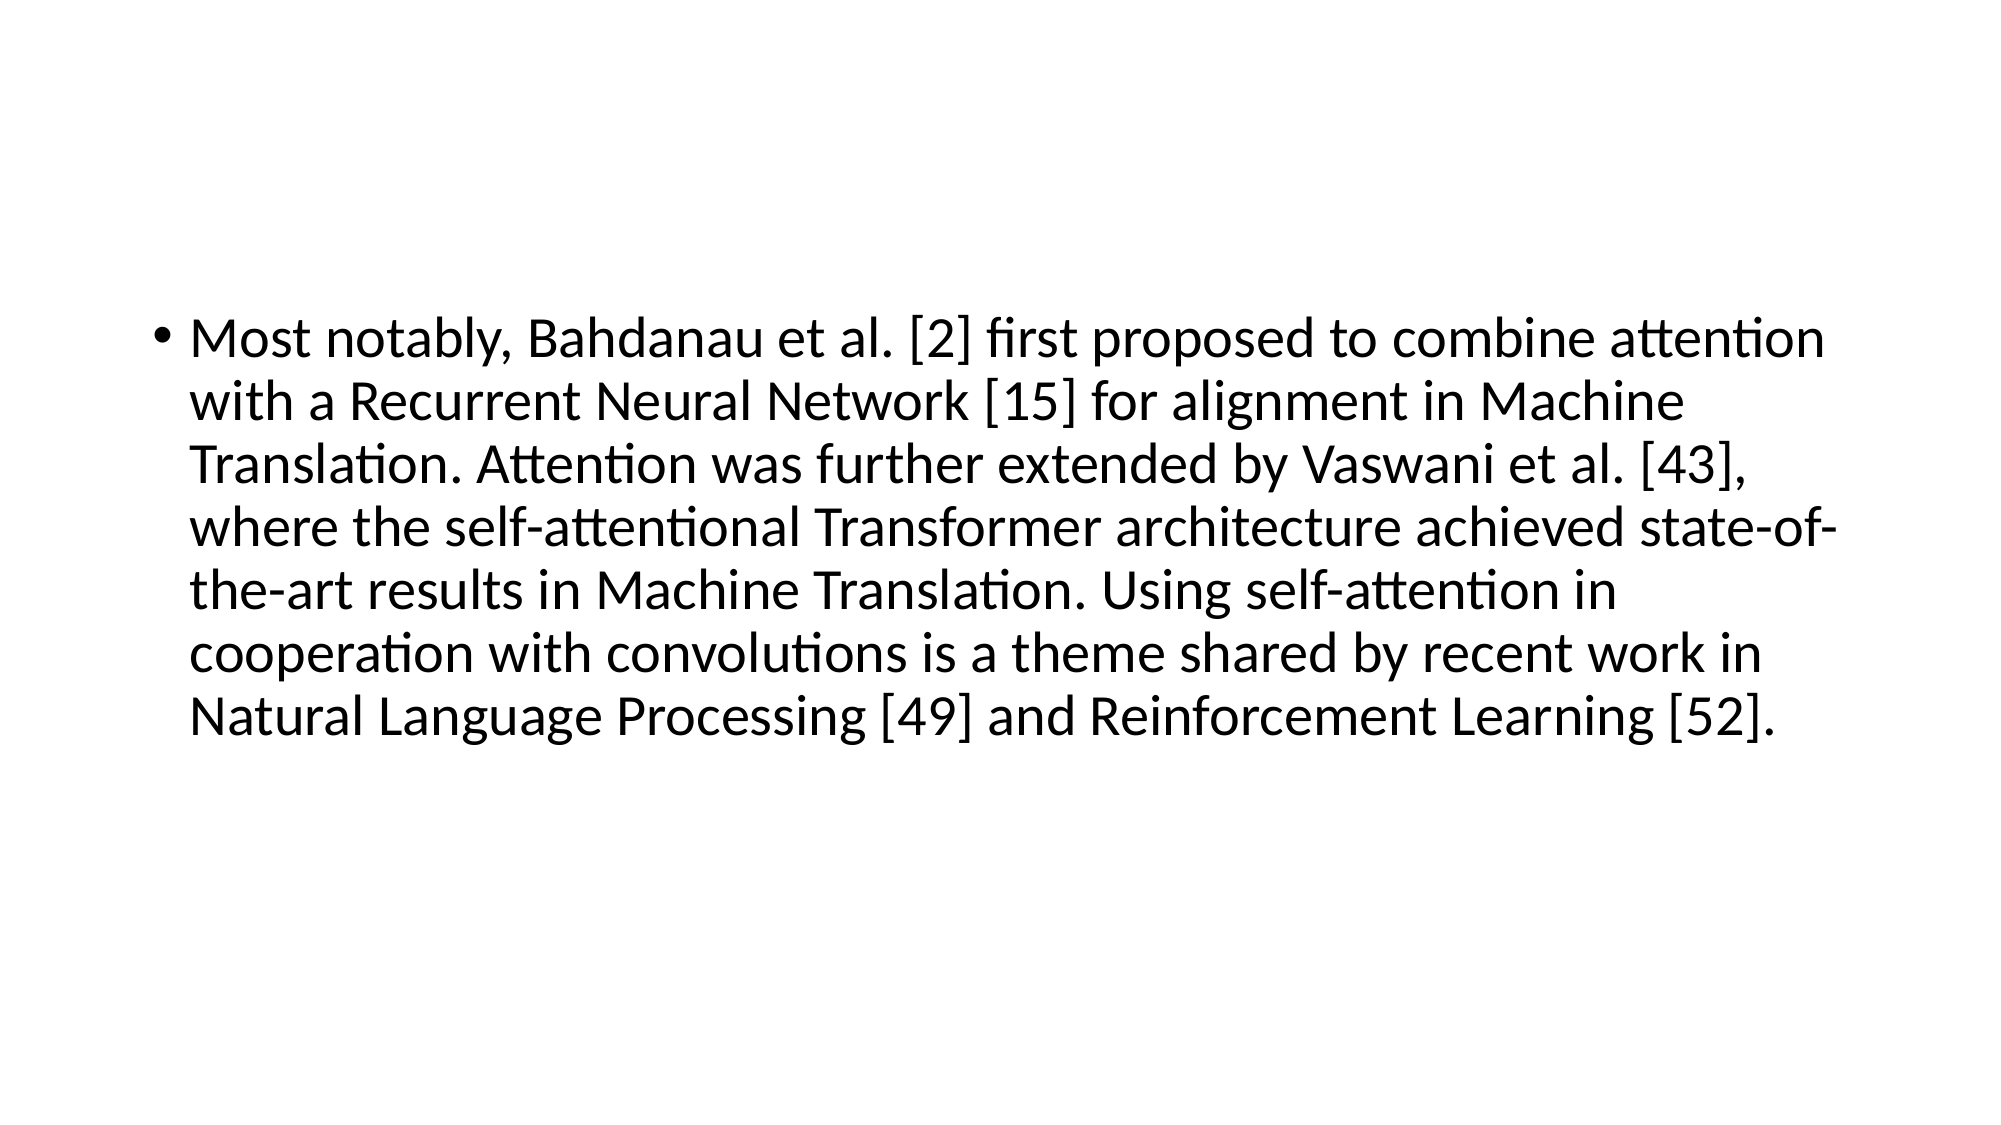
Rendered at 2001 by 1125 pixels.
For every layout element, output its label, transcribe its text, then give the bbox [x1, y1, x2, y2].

list Most notably, Bahdanau et al. [2] first proposed to combine attention with a Recurrent Neural Network [15] for alignment in Machine Translation. Attention was further extended by Vaswani et al. [43], where the self-attentional Transformer architecture achieved state-of-the-art results in Machine Translation. Using self-attention in cooperation with convolutions is a theme shared by recent work in Natural Language Processing [49] and Reinforcement Learning [52]. [137, 299, 1863, 1014]
